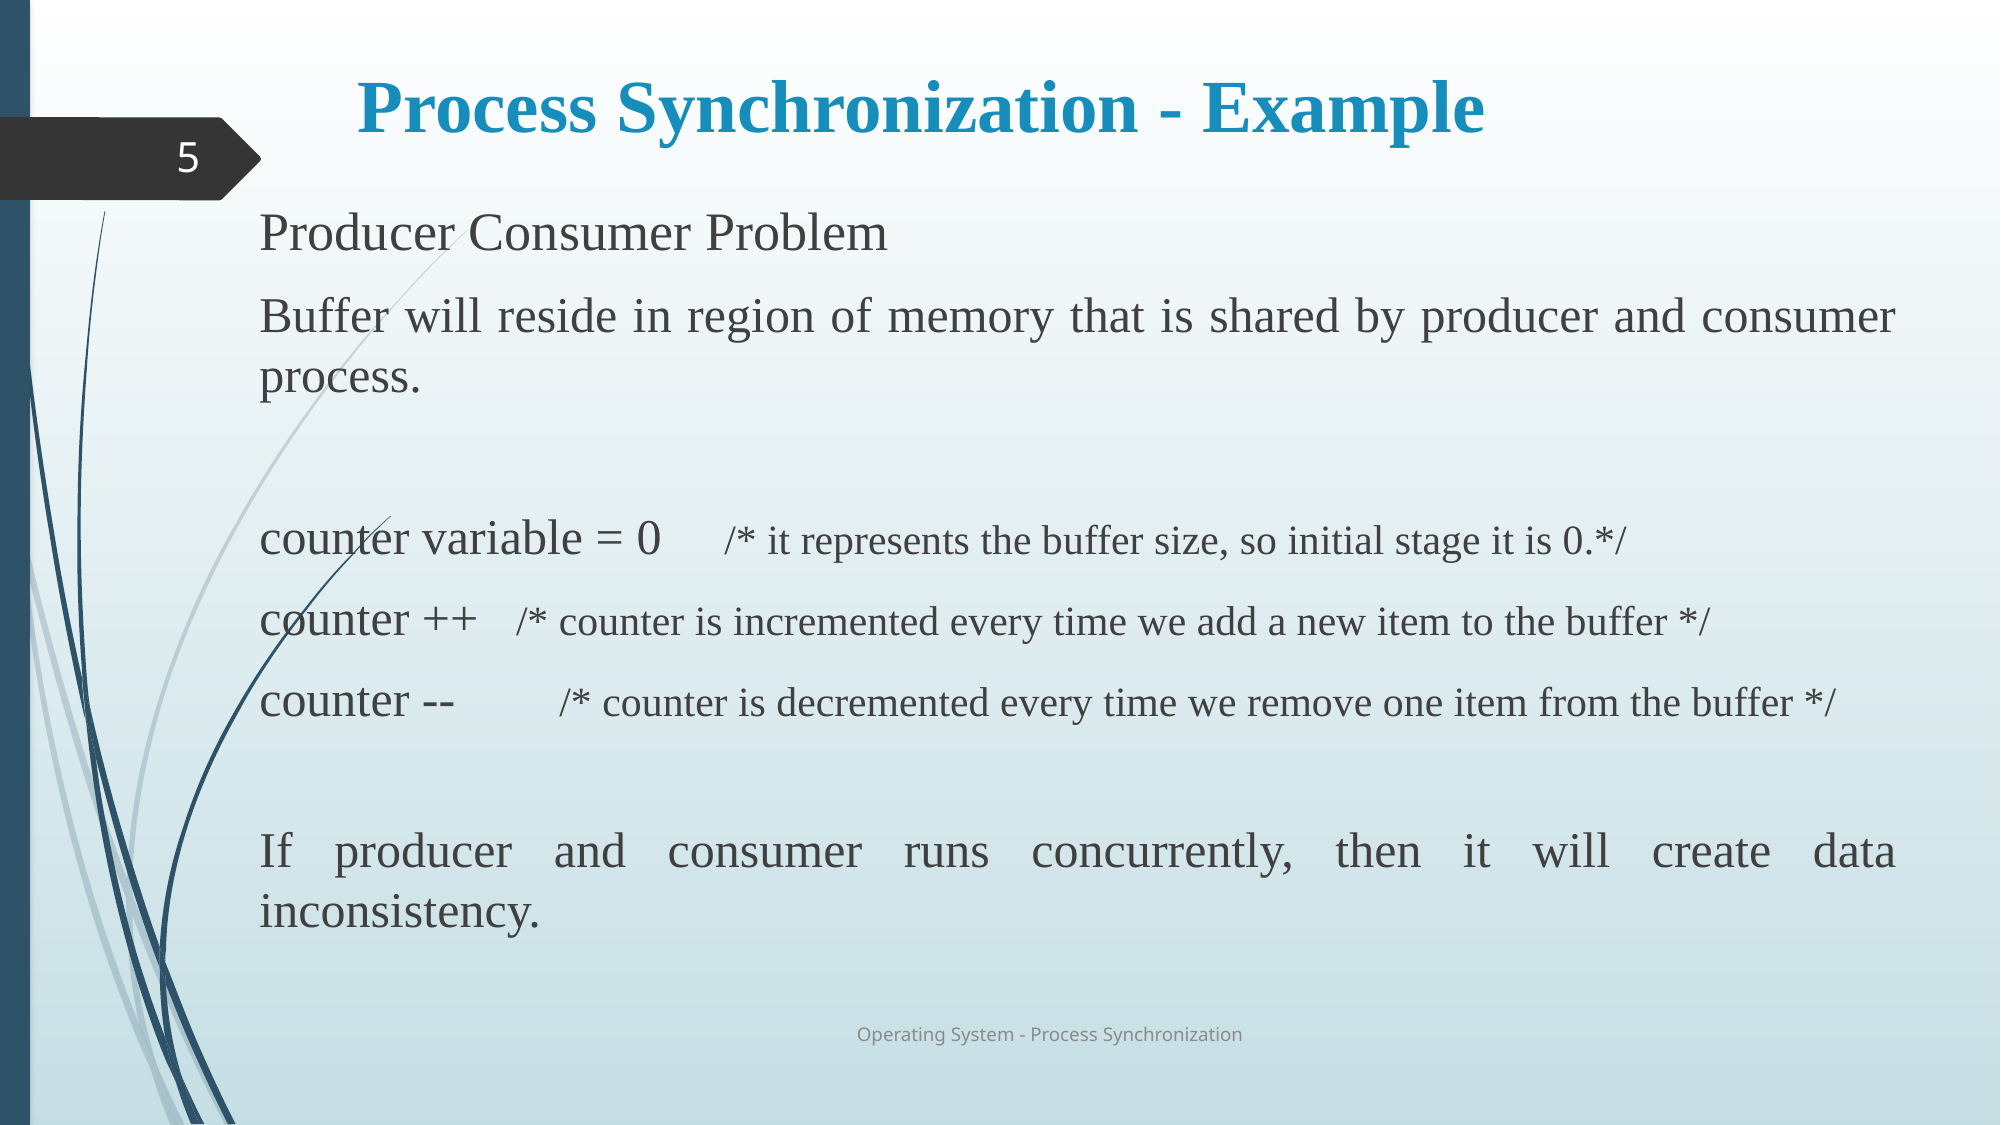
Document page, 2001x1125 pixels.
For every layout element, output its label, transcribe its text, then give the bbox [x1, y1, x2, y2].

title Process Synchronization - Example [342, 50, 1805, 189]
footer Operating System - Process Synchronization [424, 1004, 1675, 1065]
slide_number 5 [87, 129, 216, 190]
list Producer Consumer Problem Buffer will reside in region of memory that is shared by producer and consumer process. counter variable = 0 /* it represents the buffer size, so initial stage it is 0.*/ counter ++ /* counter is incremented every time we add a new item to the buffer */ counter -- /* counter is decremented every time we remove one item from the buffer */ If producer and consumer runs concurrently, then it will create data inconsistency. [244, 189, 1913, 1005]
